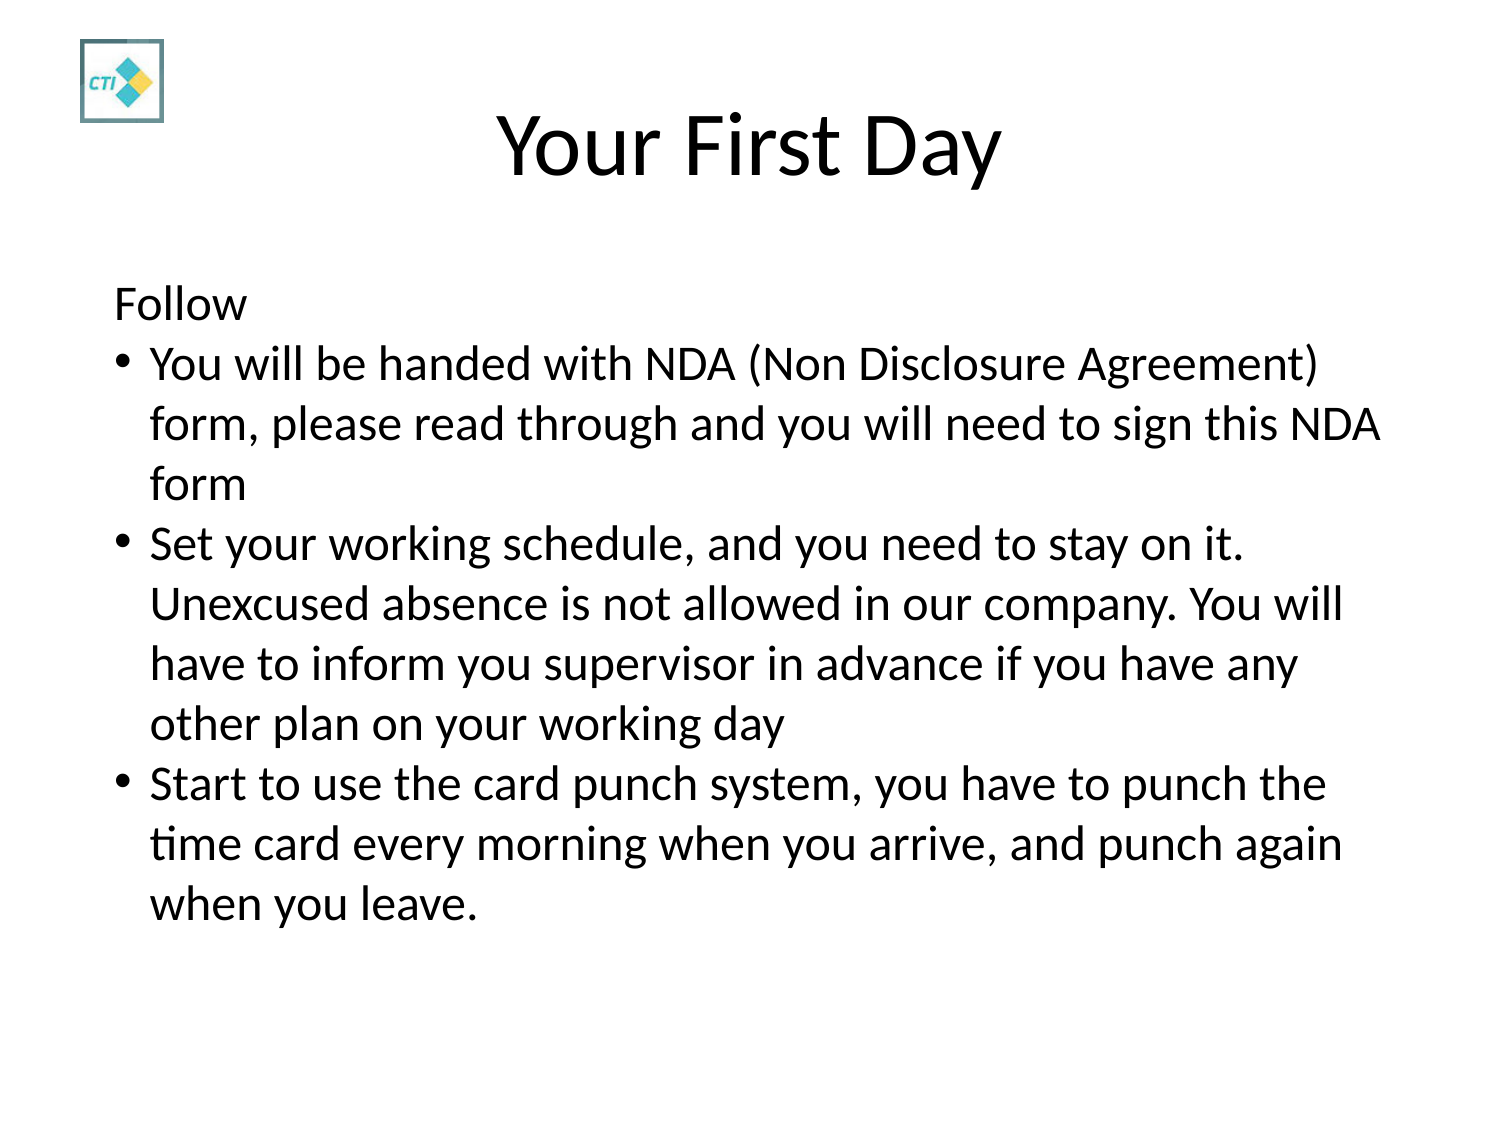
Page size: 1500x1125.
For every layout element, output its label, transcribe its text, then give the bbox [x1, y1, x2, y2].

text_box Follow You will be handed with NDA (Non Disclosure Agreement) form, please read through and you will need to sign this NDA form Set your working schedule, and you need to stay on it. Unexcused absence is not allowed in our company. You will have to inform you supervisor in advance if you have any other plan on your working day Start to use the card punch system, you have to punch the time card every morning when you arrive, and punch again when you leave. [99, 262, 1425, 1005]
text_box Your First Day [75, 45, 1425, 233]
picture [80, 39, 164, 123]
